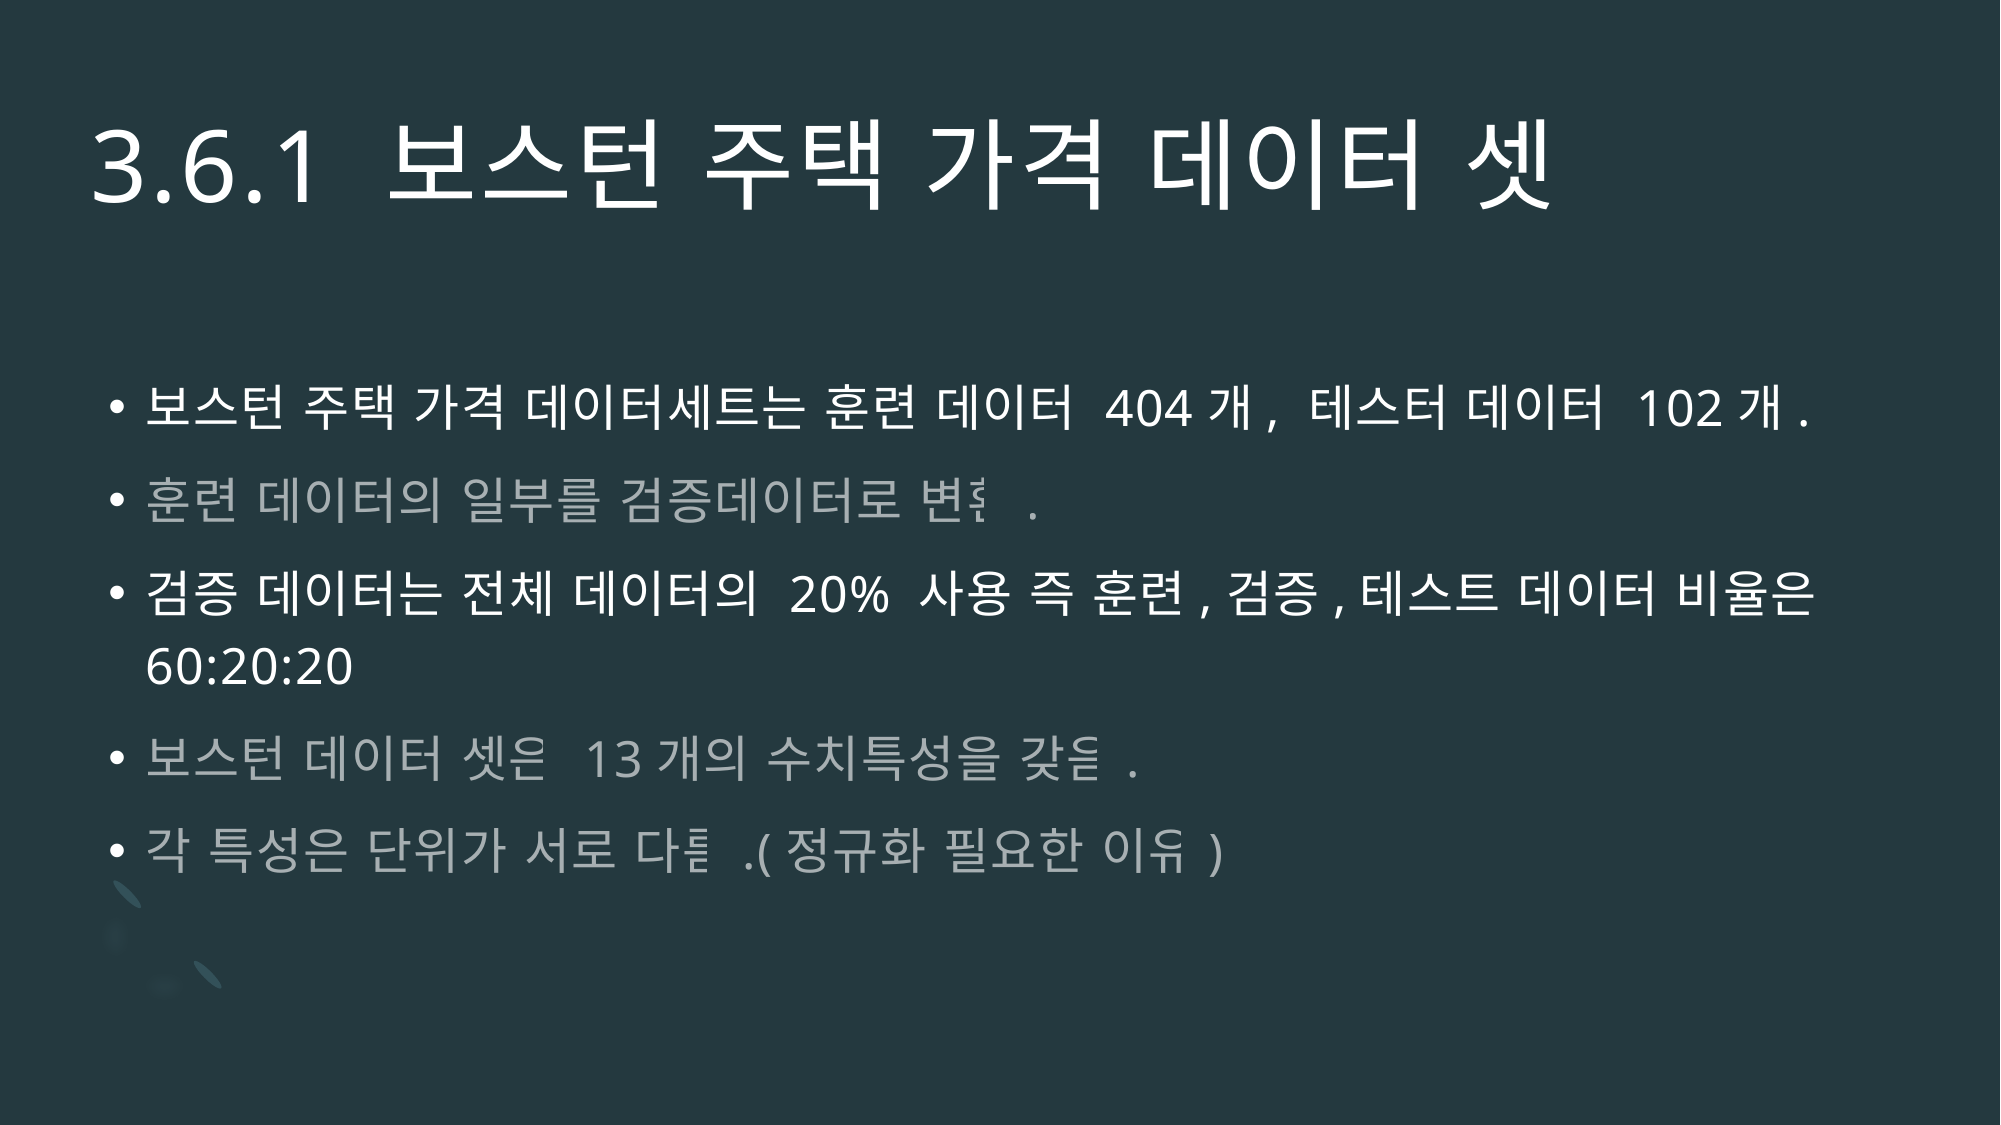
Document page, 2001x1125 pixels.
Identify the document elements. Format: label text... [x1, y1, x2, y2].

title 3.6.1 보스턴 주택 가격 데이터 셋 [90, 90, 1910, 309]
list 보스턴 주택 가격 데이터세트는 훈련 데이터 404개, 테스터 데이터 102개. 훈련 데이터의 일부를 검증데이터로 변환. 검증 데이터는 전체 데이터의 20% 사용 즉 훈련,검증,테스트 데이터 비율은60:20:20 보스턴 데이터 셋은 13개의 수치특성을 갖음. 각 특성은 단위가 서로 다름.(정규화 필요한 이유) [90, 346, 1910, 1000]
